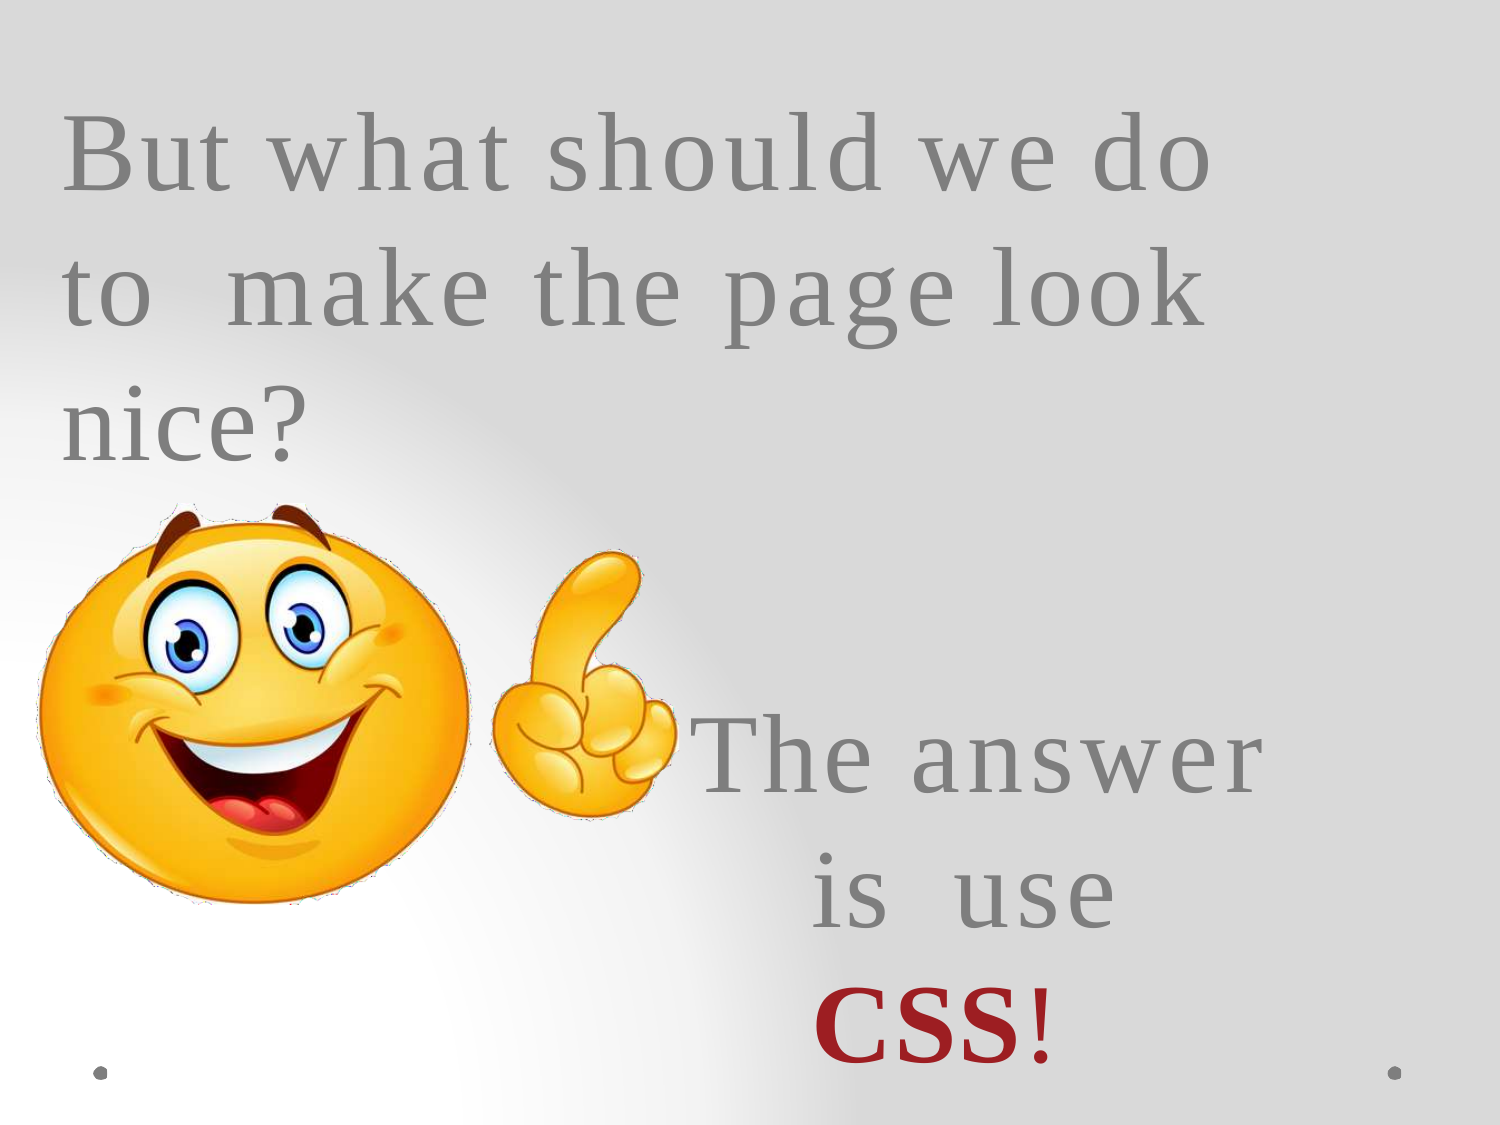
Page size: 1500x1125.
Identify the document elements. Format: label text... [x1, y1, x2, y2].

text_box [29, 503, 680, 905]
picture [0, 0, 1500, 1125]
text_box But what should we do to make the page look nice? The answer is use CSS! [59, 76, 1377, 1086]
